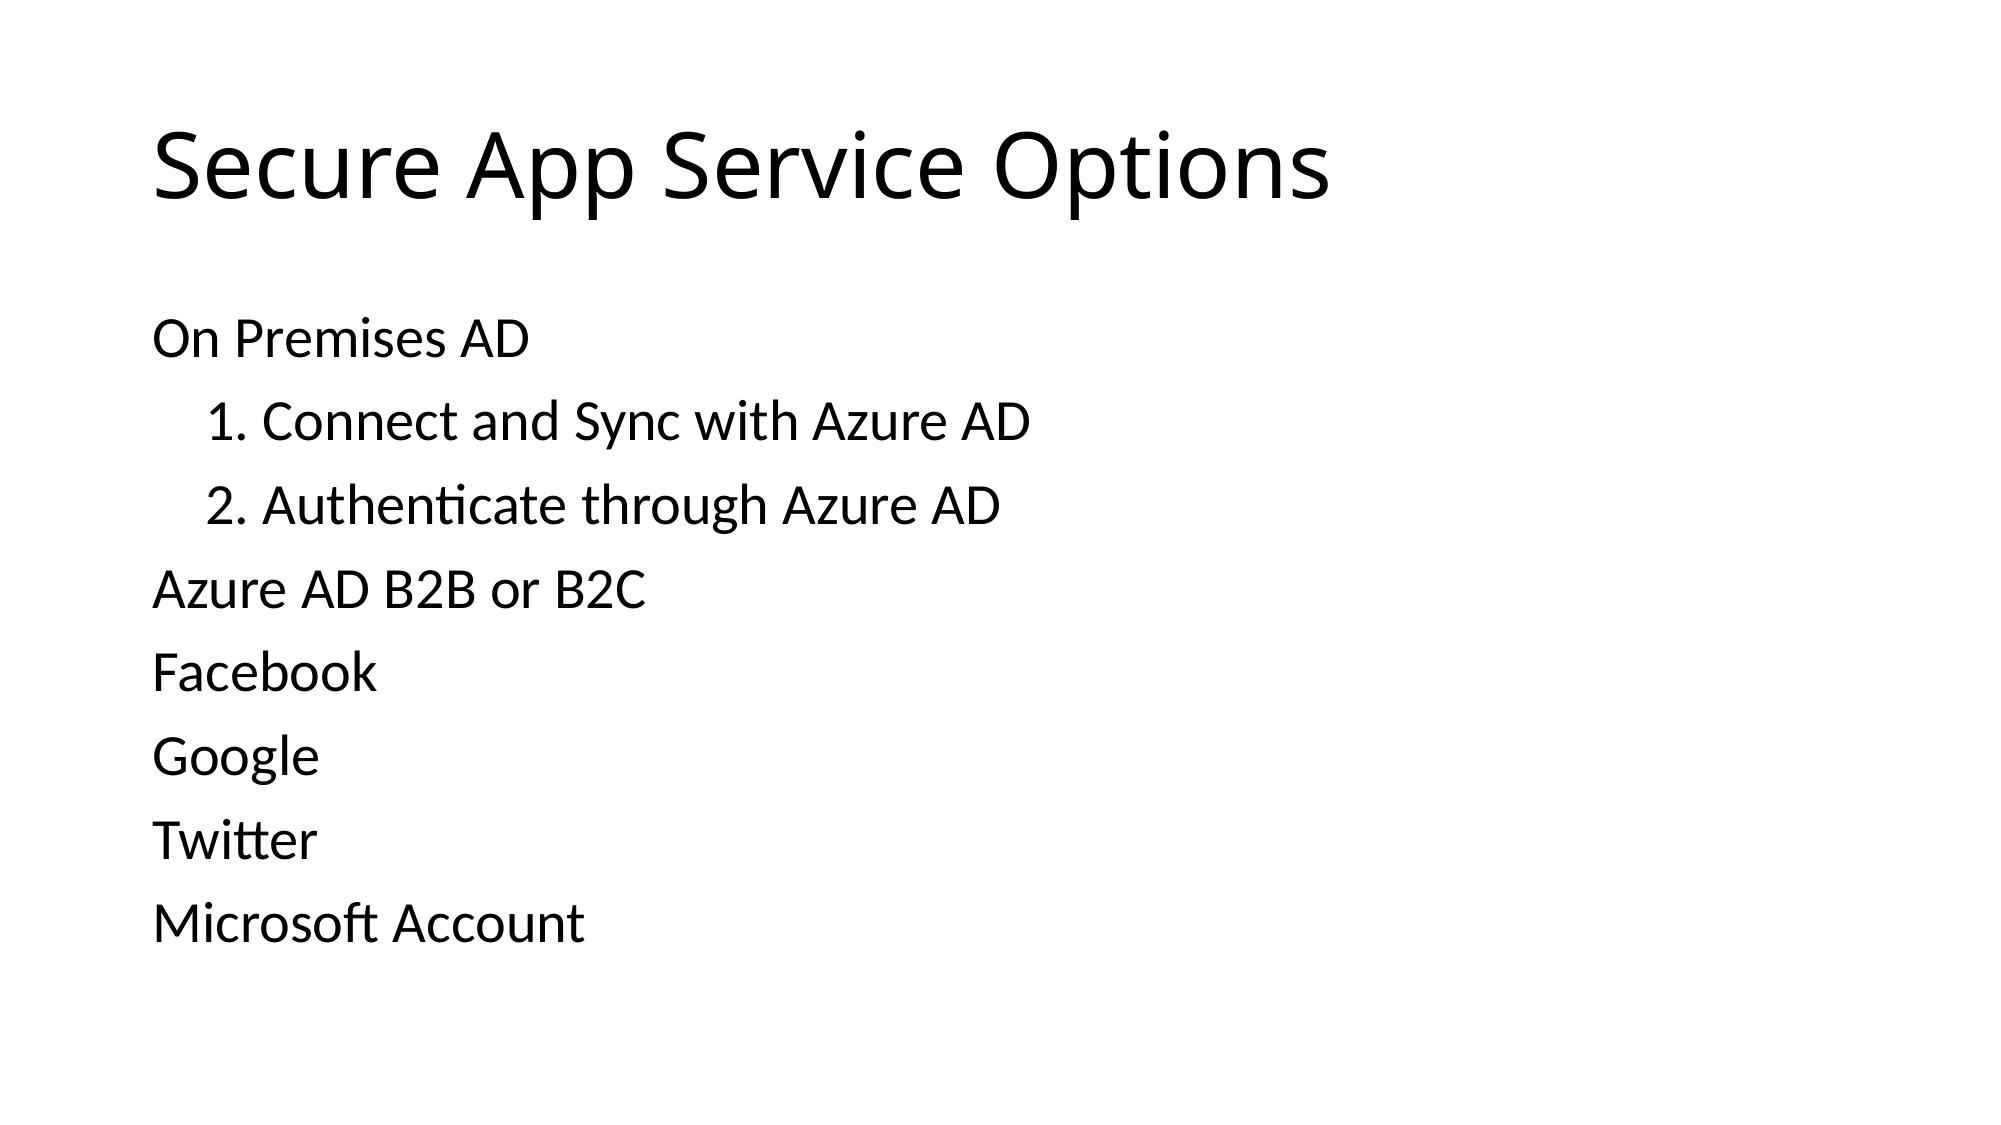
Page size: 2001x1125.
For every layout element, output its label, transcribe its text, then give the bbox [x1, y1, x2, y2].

list On Premises AD 1. Connect and Sync with Azure AD 2. Authenticate through Azure AD Azure AD B2B or B2C Facebook Google Twitter Microsoft Account [137, 299, 1863, 1014]
title Secure App Service Options [137, 59, 1863, 278]
